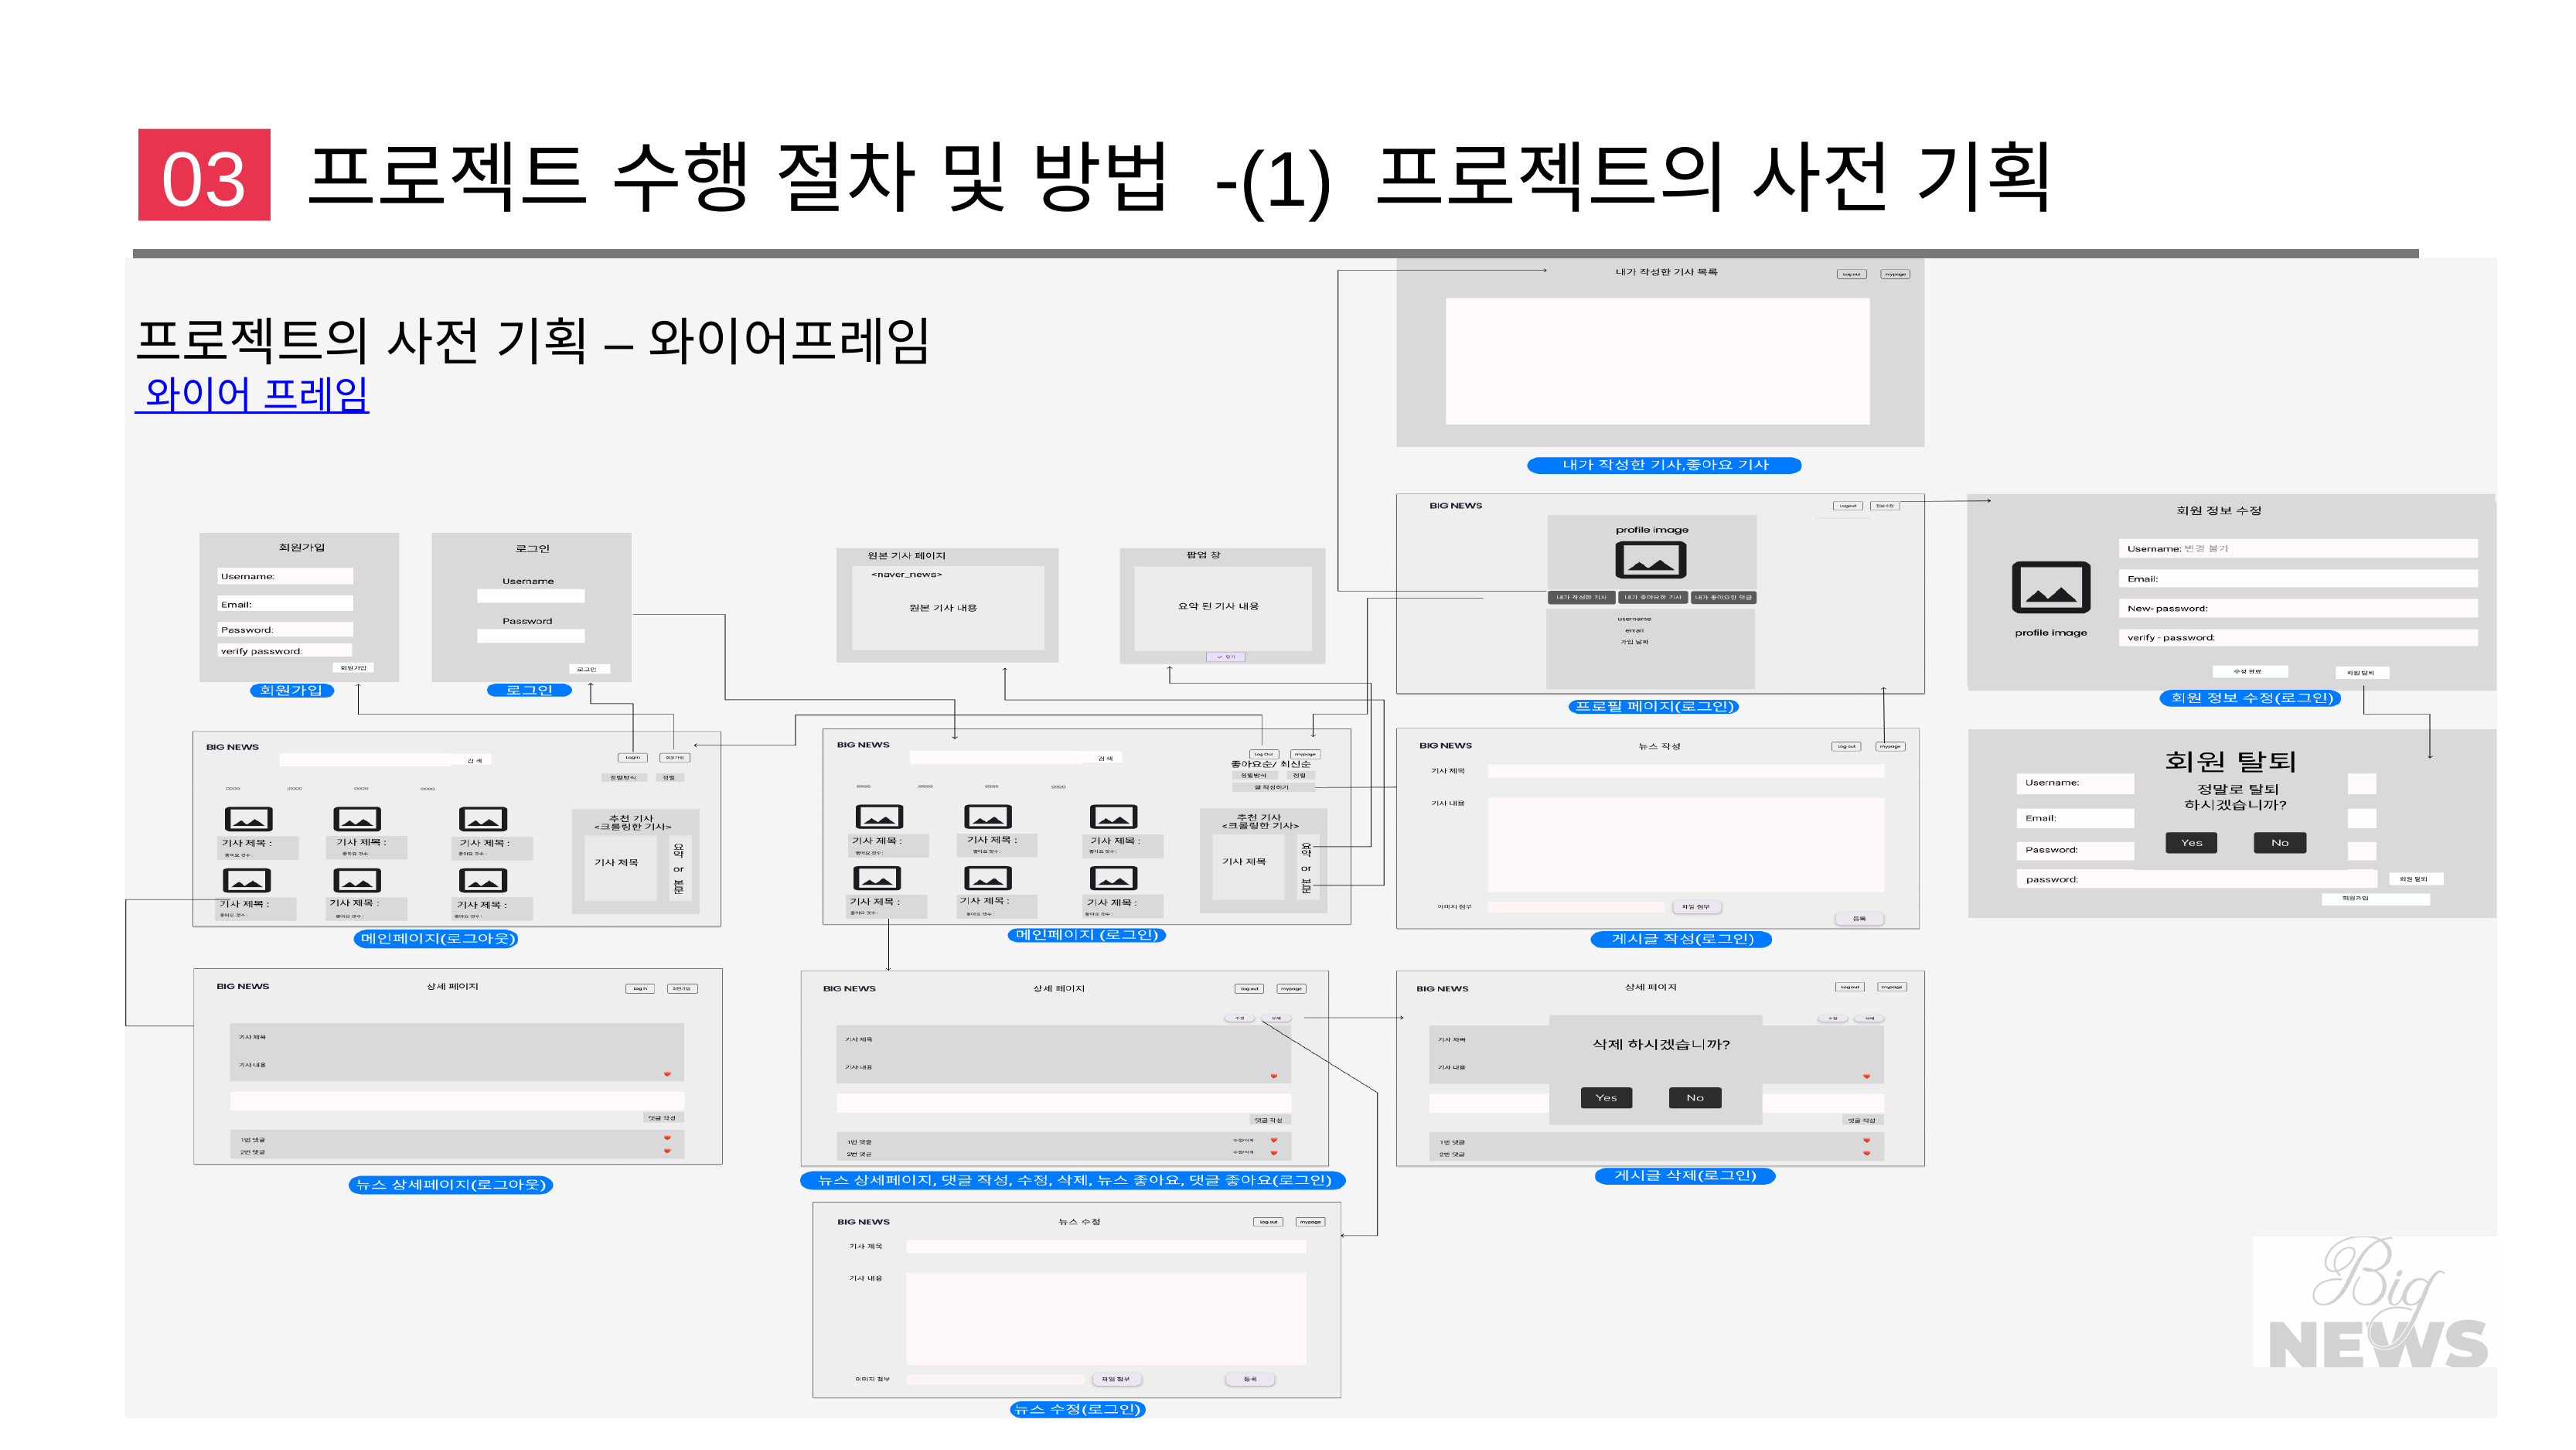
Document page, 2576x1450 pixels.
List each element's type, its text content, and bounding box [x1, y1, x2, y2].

text_box 프로젝트 수행 절차 및 방법 -(1) 프로젝트의 사전 기획 [305, 128, 2167, 222]
text_box 03 [125, 128, 284, 222]
picture [125, 249, 2505, 1418]
